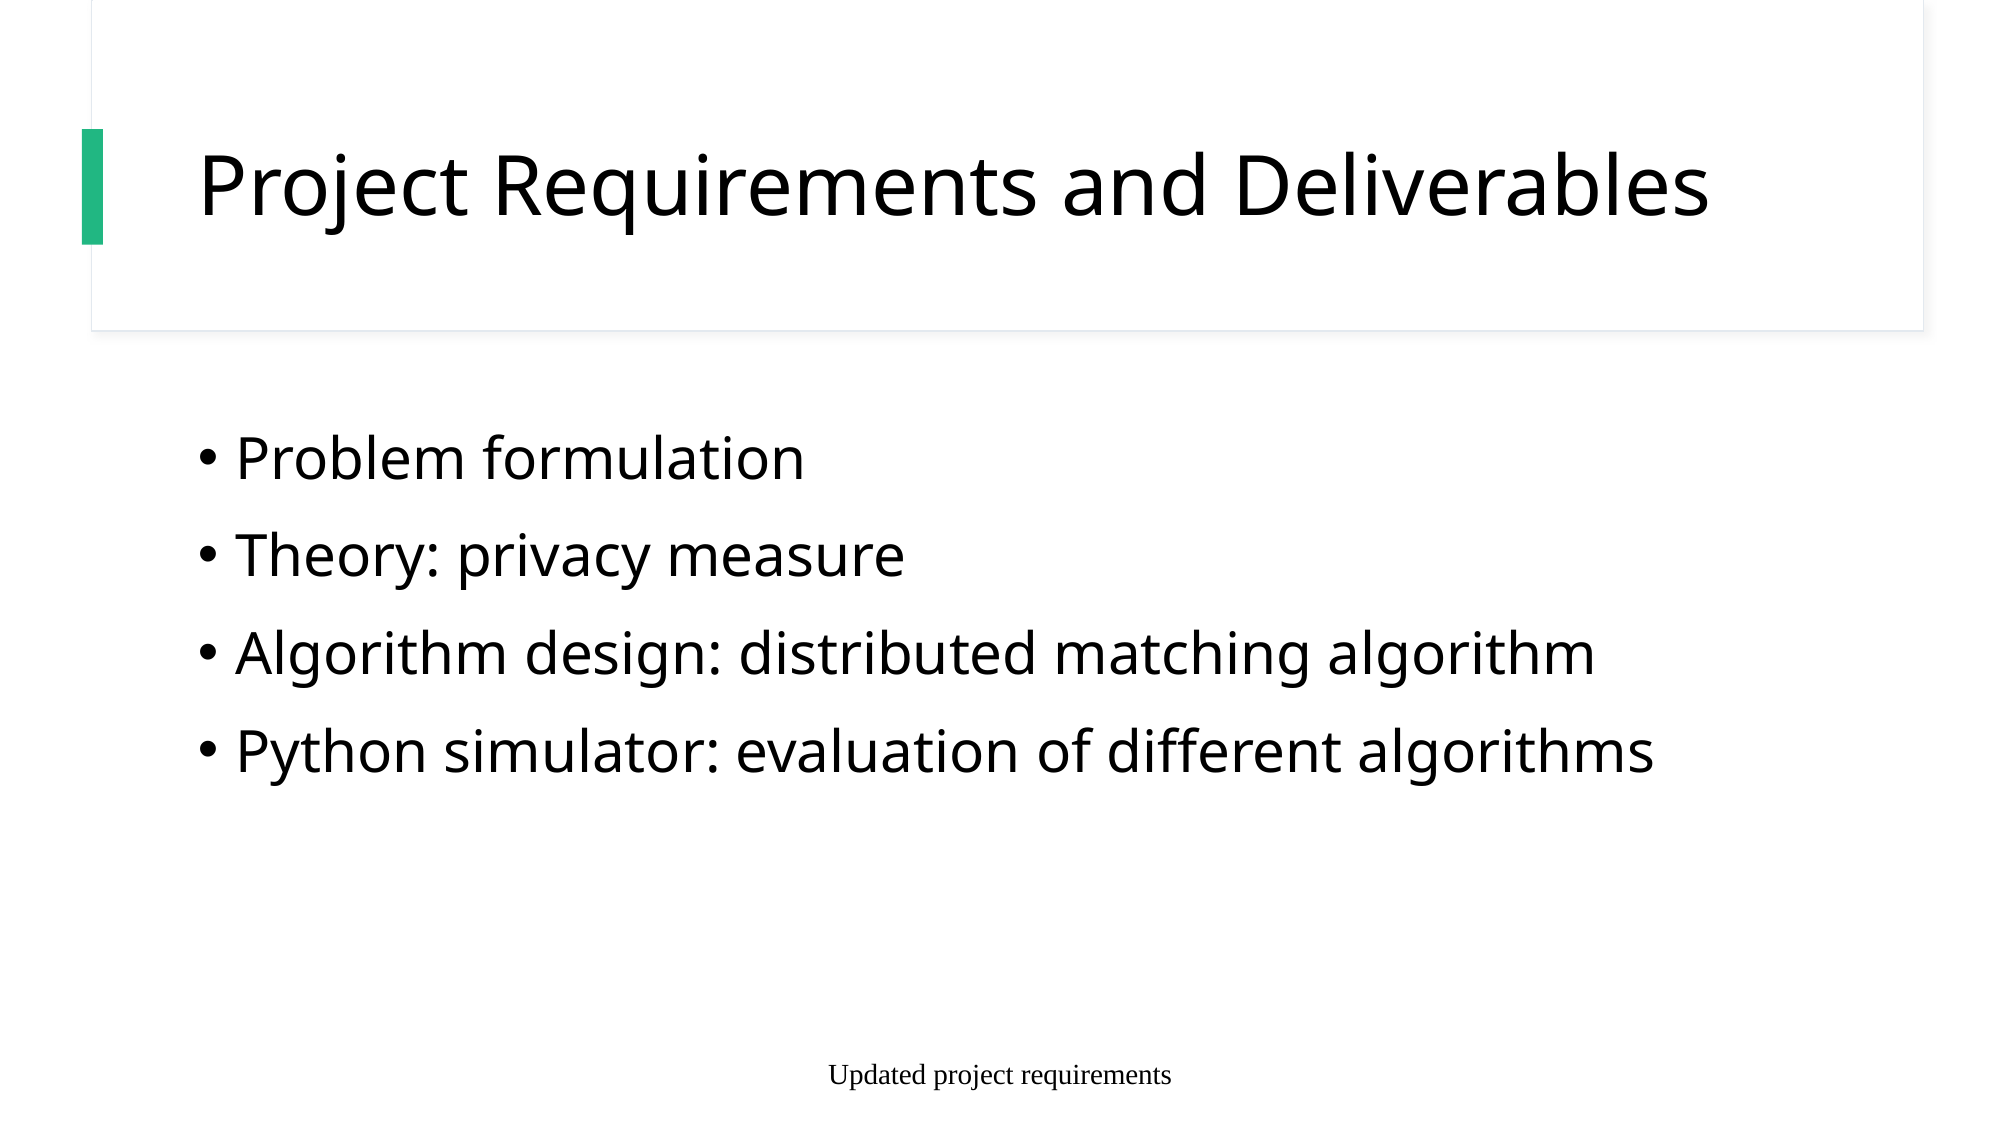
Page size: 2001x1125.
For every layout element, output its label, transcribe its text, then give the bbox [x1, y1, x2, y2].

footer Updated project requirements [662, 1042, 1338, 1103]
list Problem formulation Theory: privacy measure Algorithm design: distributed matching algorithm Python simulator: evaluation of different algorithms [183, 406, 1851, 1013]
title Project Requirements and Deliverables [183, 91, 1851, 286]
